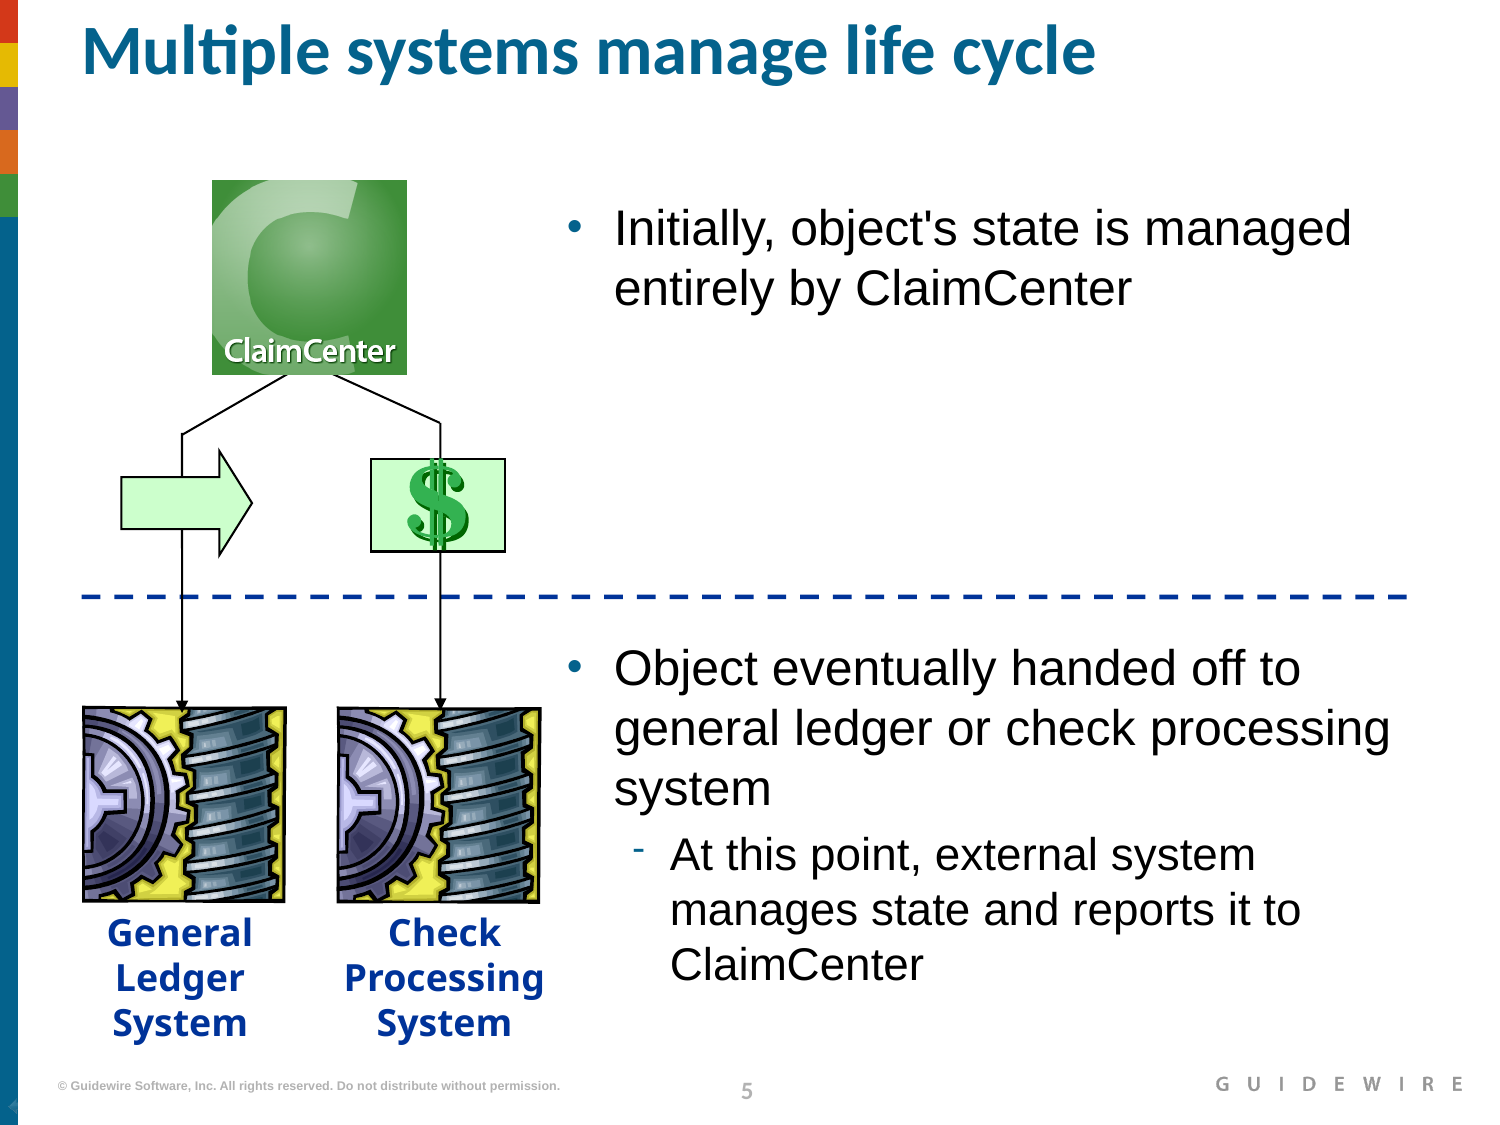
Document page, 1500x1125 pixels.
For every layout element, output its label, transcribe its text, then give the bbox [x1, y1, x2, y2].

text_box Check Processing System [319, 901, 570, 1051]
text_box [434, 560, 447, 701]
title Multiple systems manage life cycle [81, 19, 1446, 142]
text_box General Ledger System [72, 901, 288, 1051]
picture [0, 0, 18, 216]
picture [1215, 1073, 1480, 1096]
picture [211, 179, 407, 375]
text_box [371, 458, 506, 552]
picture [81, 702, 291, 907]
picture [336, 702, 546, 908]
picture [10, 1101, 18, 1111]
text_box [121, 451, 253, 556]
list Initially, object's state is managed entirely by ClaimCenter Object eventually handed off to general ledger or check processing system At this point, external system manages state and reports it to ClaimCenter [566, 195, 1450, 1049]
